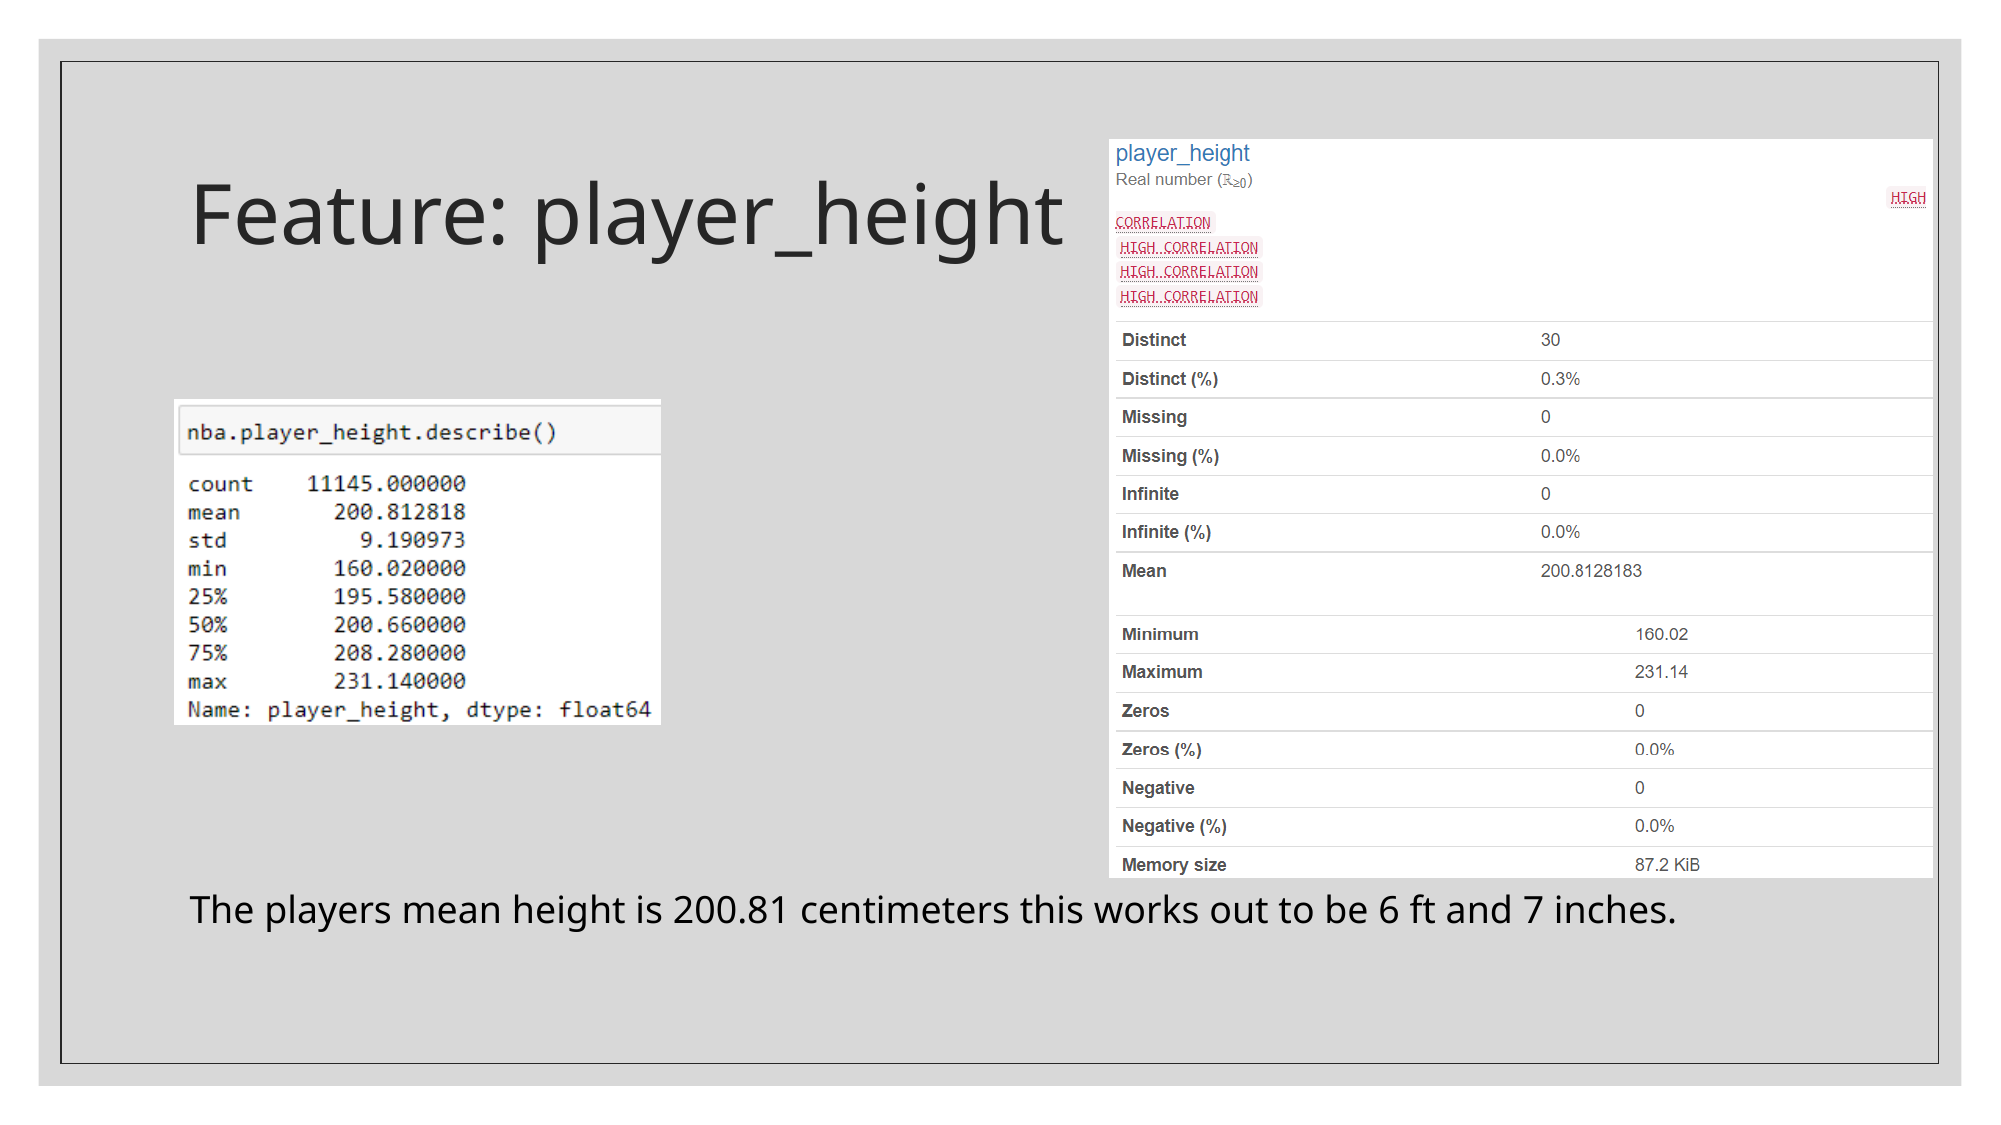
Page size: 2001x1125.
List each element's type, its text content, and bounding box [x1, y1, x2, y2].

title Feature: player_height [174, 105, 1825, 331]
picture [1109, 139, 1933, 878]
text_box The players mean height is 200.81 centimeters this works out to be 6 ft and 7 inches. [174, 879, 1892, 939]
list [174, 399, 661, 725]
